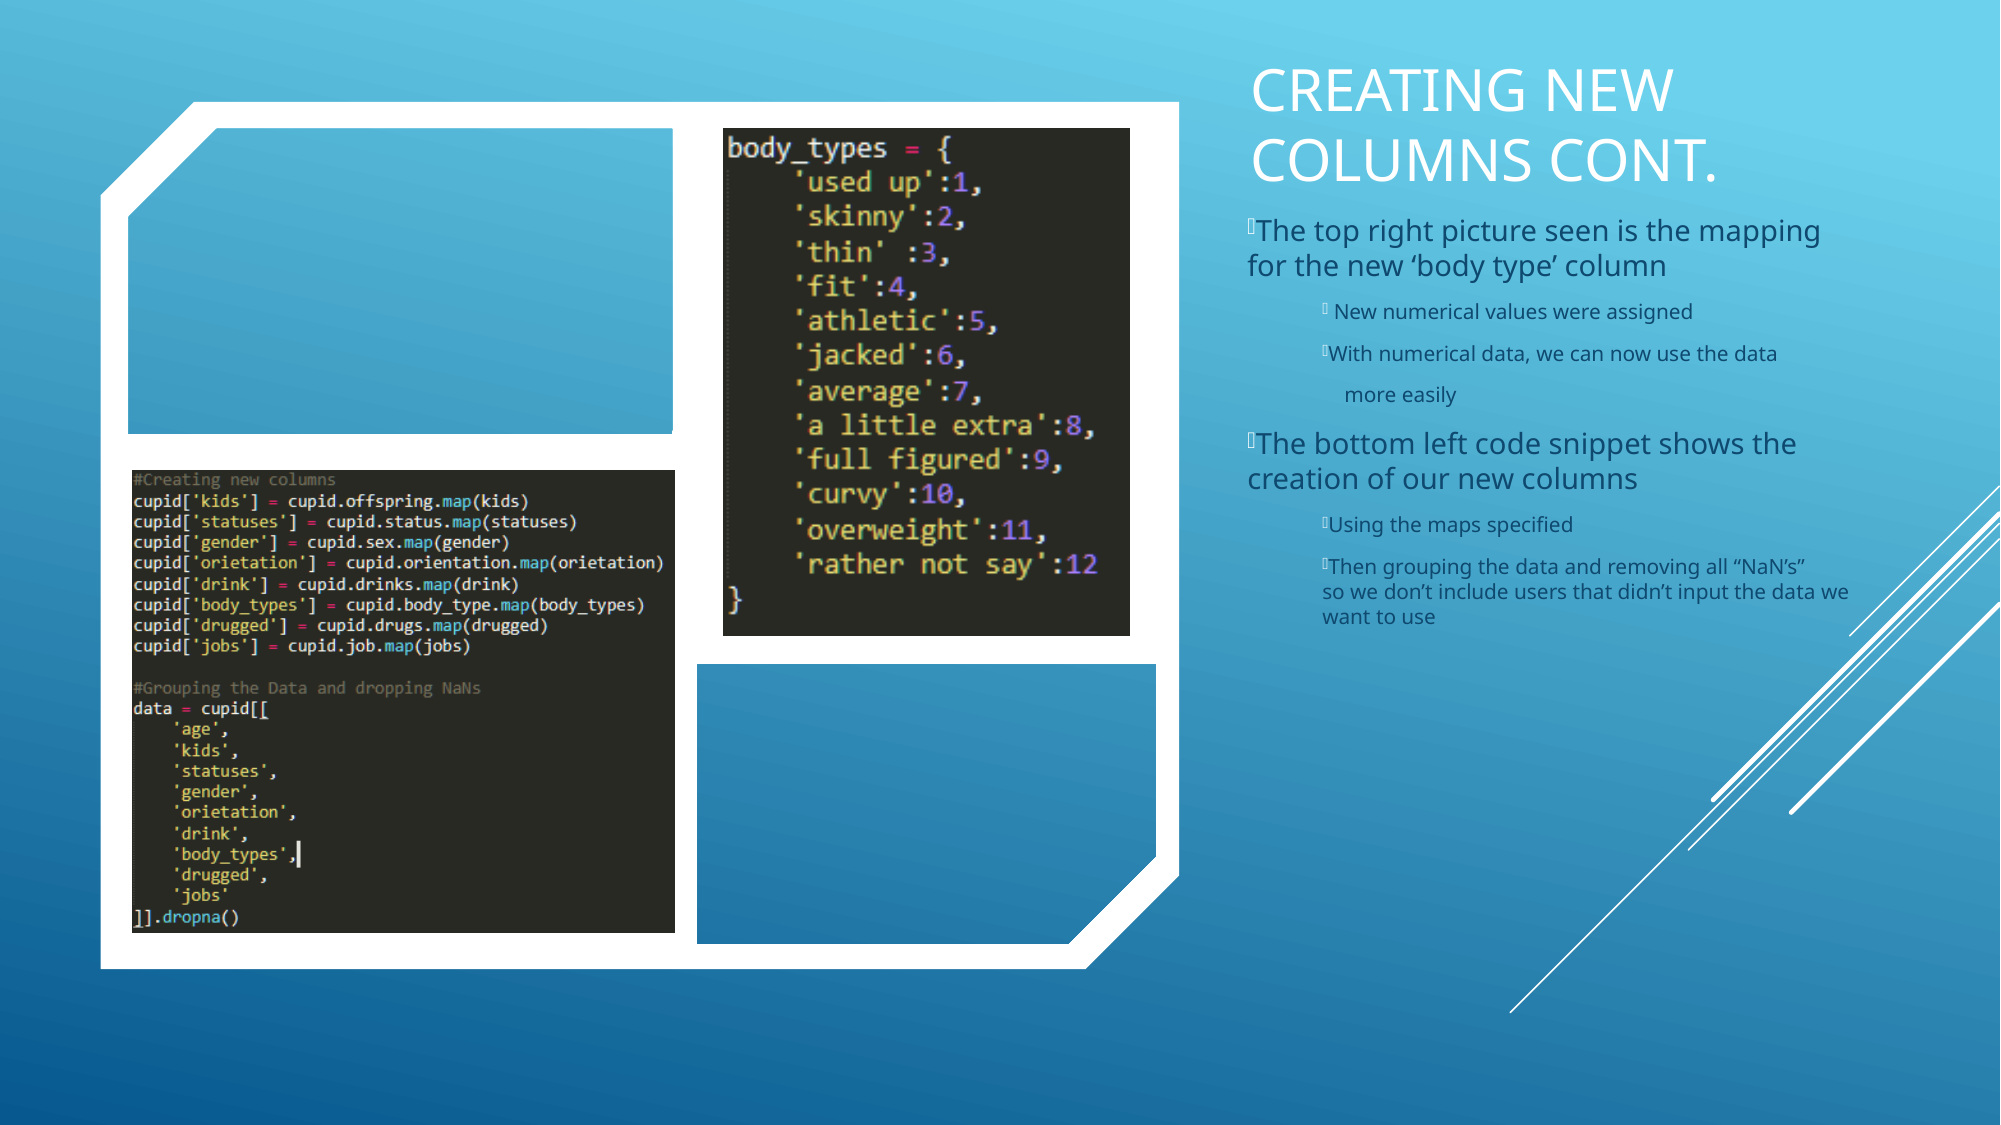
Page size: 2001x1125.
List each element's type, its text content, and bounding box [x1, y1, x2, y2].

list The top right picture seen is the mapping for the new ‘body type’ column New numerical values were assigned With numerical data, we can now use the data more easily The bottom left code snippet shows the creation of our new columns Using the maps specified Then grouping the data and removing all “NaN’s” so we don’t include users that didn’t input the data we want to use [1232, 204, 1868, 679]
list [132, 470, 675, 933]
text_box [99, 100, 1181, 971]
text_box [0, 0, 2000, 1125]
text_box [1510, 485, 2000, 1013]
text_box [696, 663, 1157, 946]
title Creating new columns cont. [1235, 12, 1813, 201]
picture [723, 128, 1131, 636]
text_box [127, 127, 674, 436]
